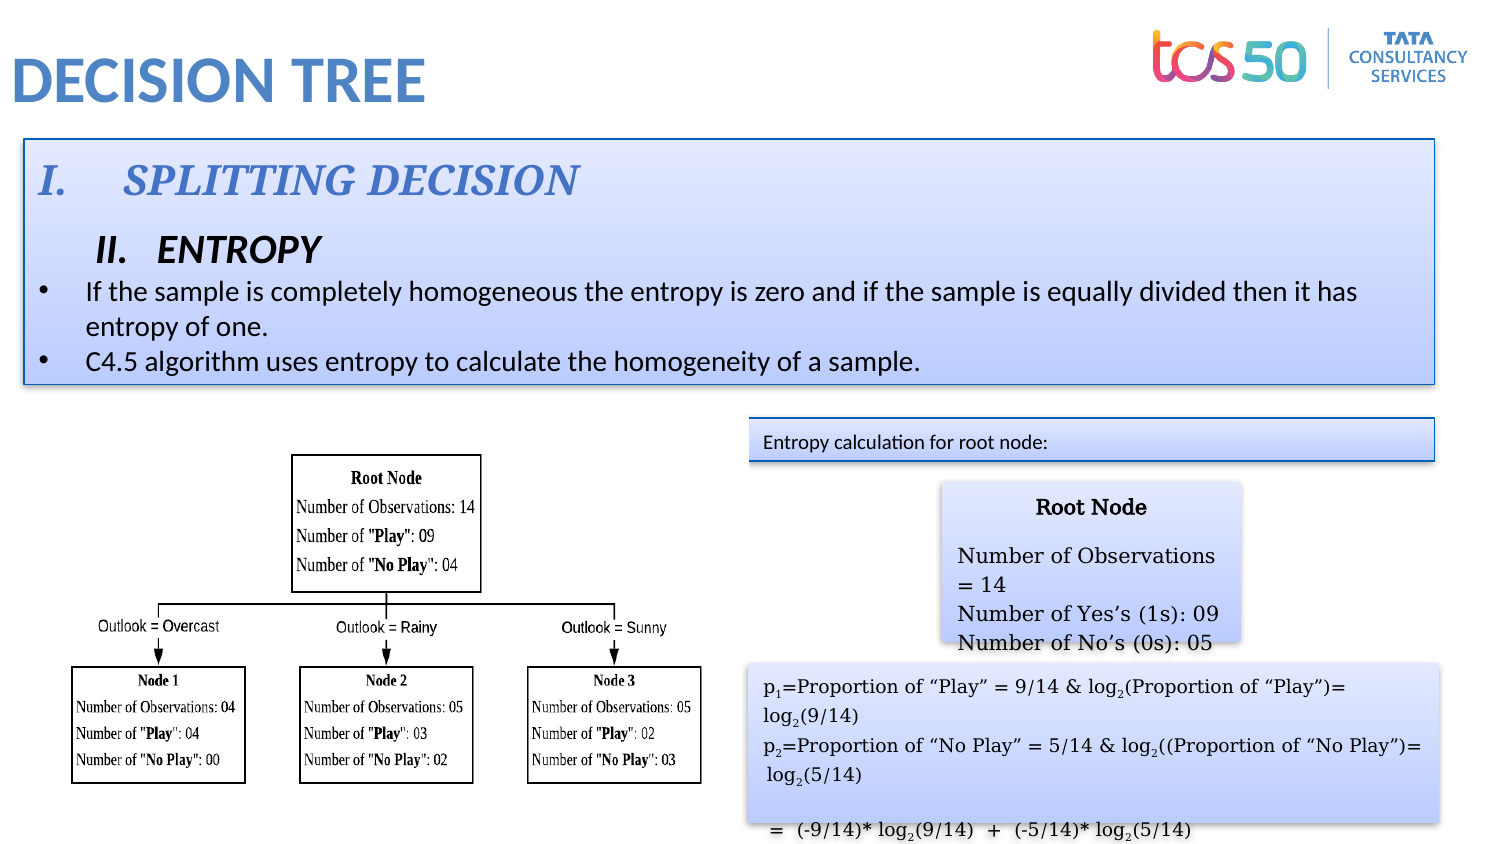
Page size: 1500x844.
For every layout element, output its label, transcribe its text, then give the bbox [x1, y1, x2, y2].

title DECISION TREE [0, 35, 1459, 115]
text_box Entropy calculation for root node: [749, 417, 1435, 462]
text_box Root Node Number of Observations = 14 Number of Yes’s (1s): 09 Number of No’s (0s): 05 [942, 482, 1241, 642]
picture [23, 417, 749, 820]
picture [1111, 0, 1500, 117]
